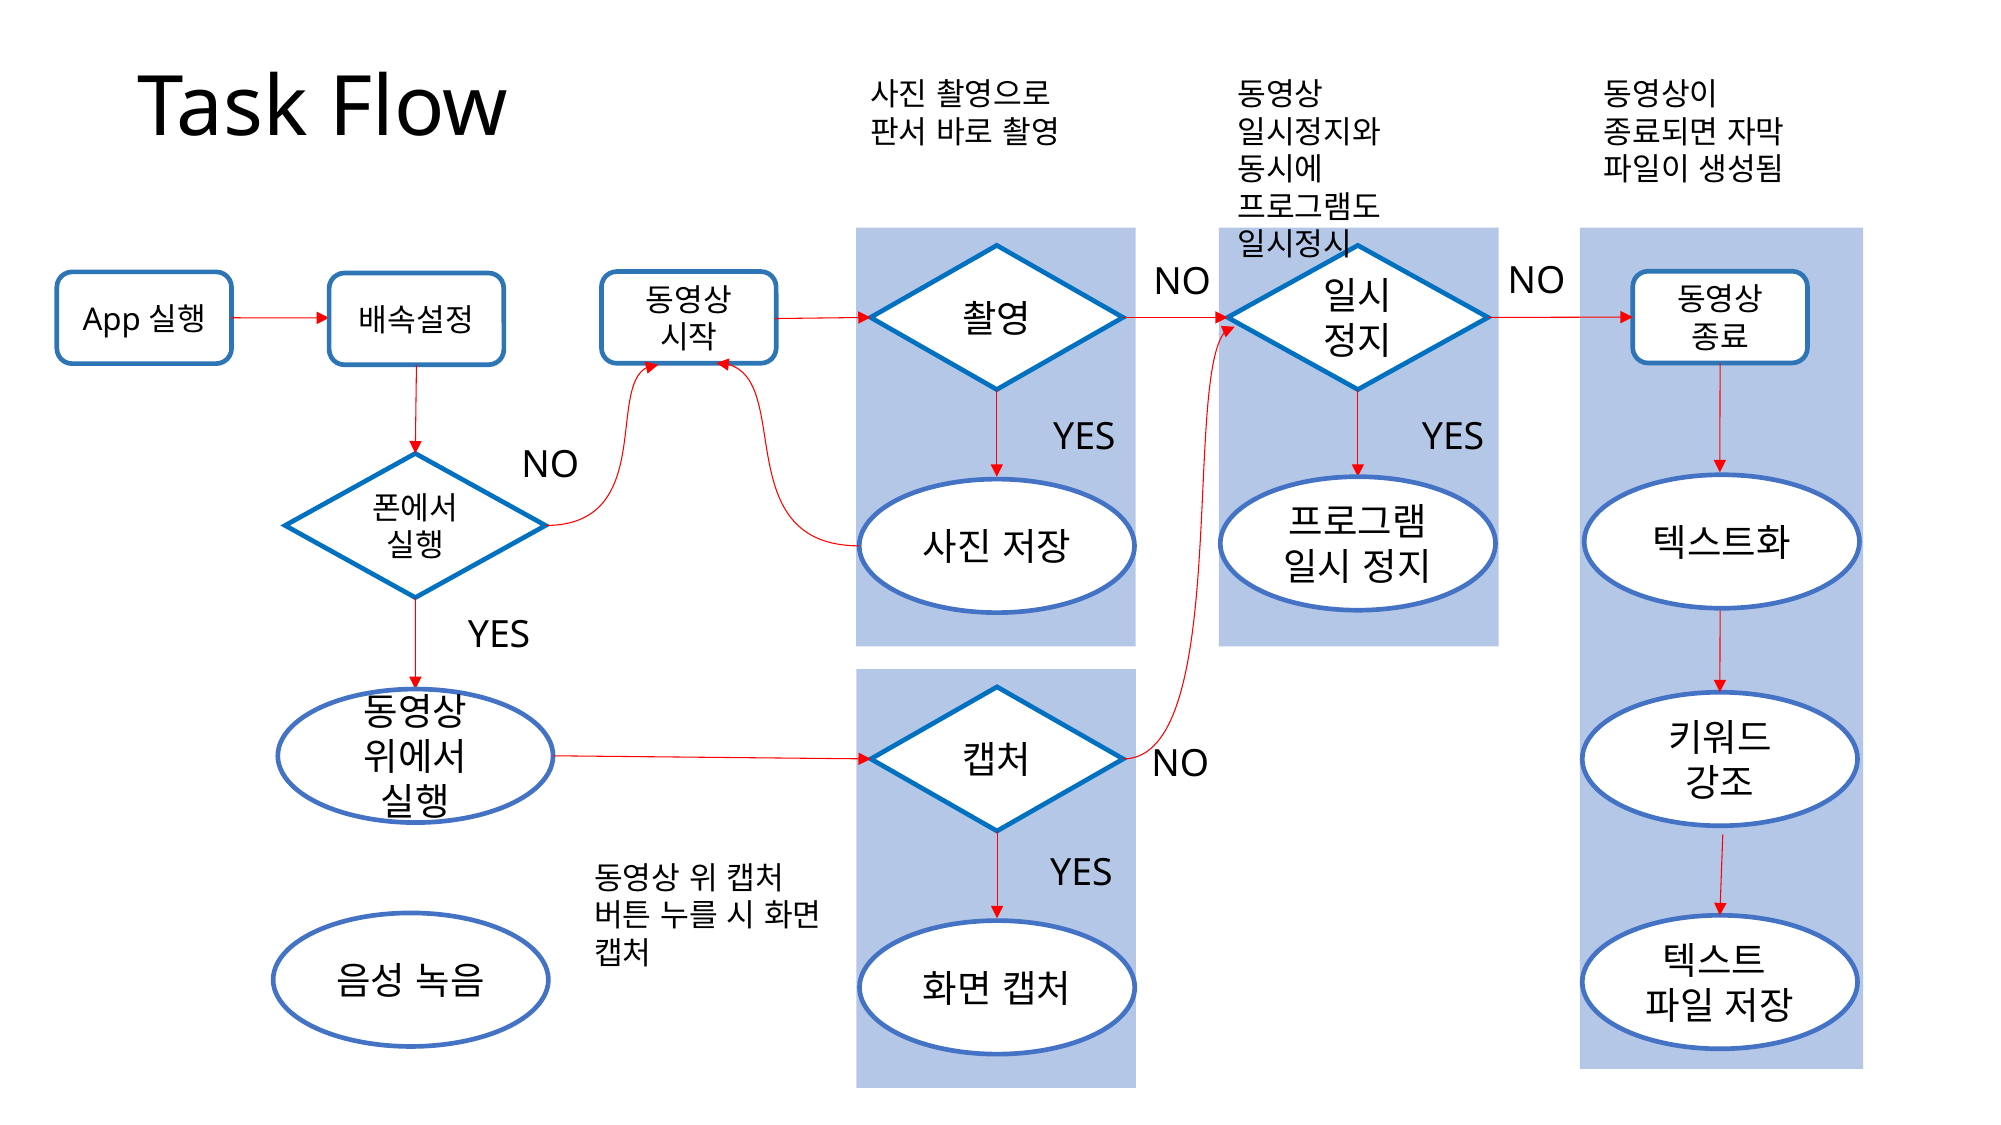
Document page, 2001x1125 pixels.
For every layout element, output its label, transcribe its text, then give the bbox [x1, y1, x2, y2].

text_box NO [1136, 759, 1233, 792]
text_box 캡처 [870, 685, 1124, 832]
text_box NO [1492, 248, 1589, 308]
text_box 동영상 일시정지와 동시에 프로그램도 일시정시 [1222, 67, 1483, 269]
text_box Task Flow [122, 45, 701, 160]
text_box [855, 318, 1137, 532]
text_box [1123, 326, 1235, 759]
text_box 일시정지 [1227, 269, 1490, 391]
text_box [1719, 834, 1723, 916]
text_box 사진 촬영으로 판서 바로 촬영 [855, 67, 1116, 157]
text_box [1218, 319, 1357, 511]
text_box [855, 759, 1137, 1089]
text_box 음성 녹음 [272, 911, 550, 1048]
text_box 동영상 시작 [600, 270, 778, 365]
text_box 폰에서 실행 [282, 452, 545, 599]
text_box YES [1035, 840, 1176, 900]
text_box [855, 227, 1137, 317]
text_box YES [1407, 404, 1547, 465]
text_box 프로그램 일시 정지 [1235, 475, 1497, 612]
text_box 동영상 위에서 실행 [276, 688, 555, 824]
text_box [855, 668, 1123, 757]
text_box [855, 547, 1123, 648]
text_box App실행 [55, 270, 233, 365]
text_box 촬영 [870, 244, 1125, 391]
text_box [552, 755, 871, 759]
text_box [1405, 227, 1500, 316]
text_box [1579, 227, 1864, 1070]
text_box NO [506, 433, 545, 493]
text_box [1218, 269, 1311, 316]
text_box 사진 저장 [858, 478, 1123, 614]
text_box NO [1138, 249, 1235, 309]
text_box YES [453, 602, 593, 663]
text_box 키워드 강조 [1581, 691, 1859, 827]
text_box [716, 362, 860, 546]
text_box YES [1038, 404, 1123, 465]
text_box [1218, 227, 1222, 249]
text_box 텍스트화 [1583, 473, 1861, 610]
text_box 동영상 위 캡처 버튼 누를 시 화면 캡처 [579, 850, 840, 978]
text_box 동영상 종료 [1631, 270, 1809, 365]
text_box 화면 캡처 [858, 919, 1136, 1056]
text_box [1235, 318, 1500, 648]
text_box 배속설정 [328, 271, 505, 366]
text_box 동영상이 종료되면 자막 파일이 생성됨 [1588, 67, 1850, 195]
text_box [545, 364, 659, 526]
text_box 텍스트 파일 저장 [1581, 914, 1859, 1050]
